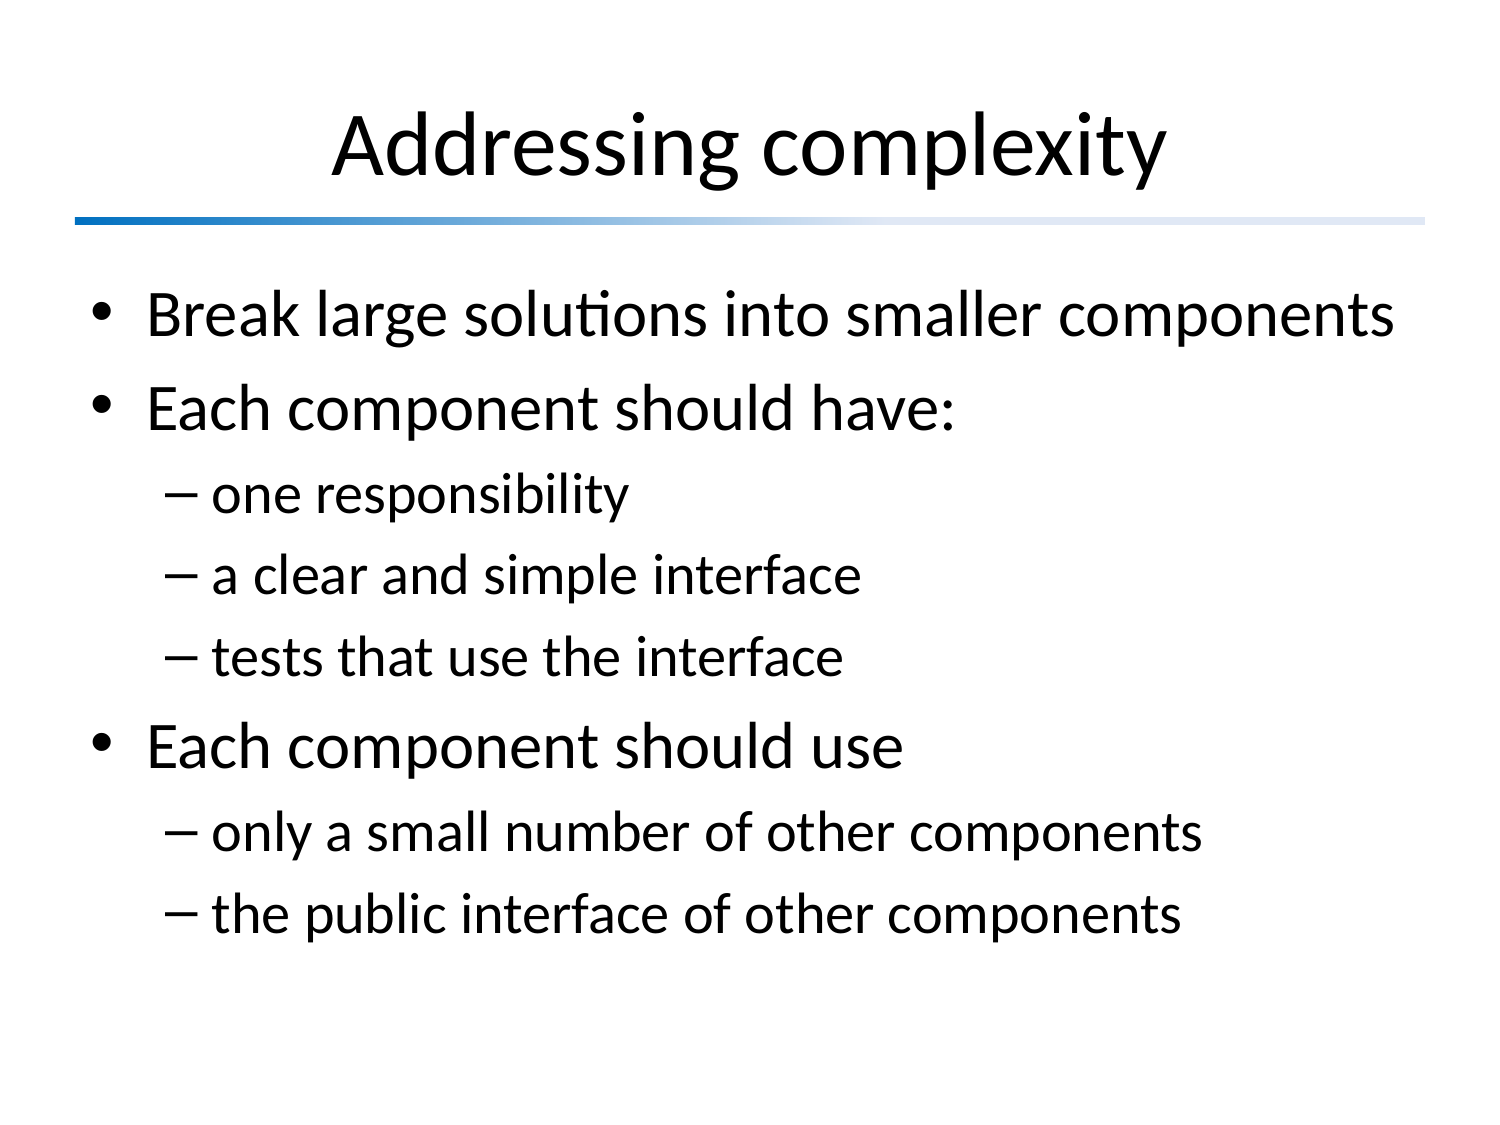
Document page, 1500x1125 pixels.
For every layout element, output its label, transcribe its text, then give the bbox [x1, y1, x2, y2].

list Break large solutions into smaller components Each component should have: one responsibility a clear and simple interface tests that use the interface Each component should use only a small number of other components the public interface of other components [75, 262, 1425, 1005]
title Addressing complexity [75, 45, 1425, 233]
